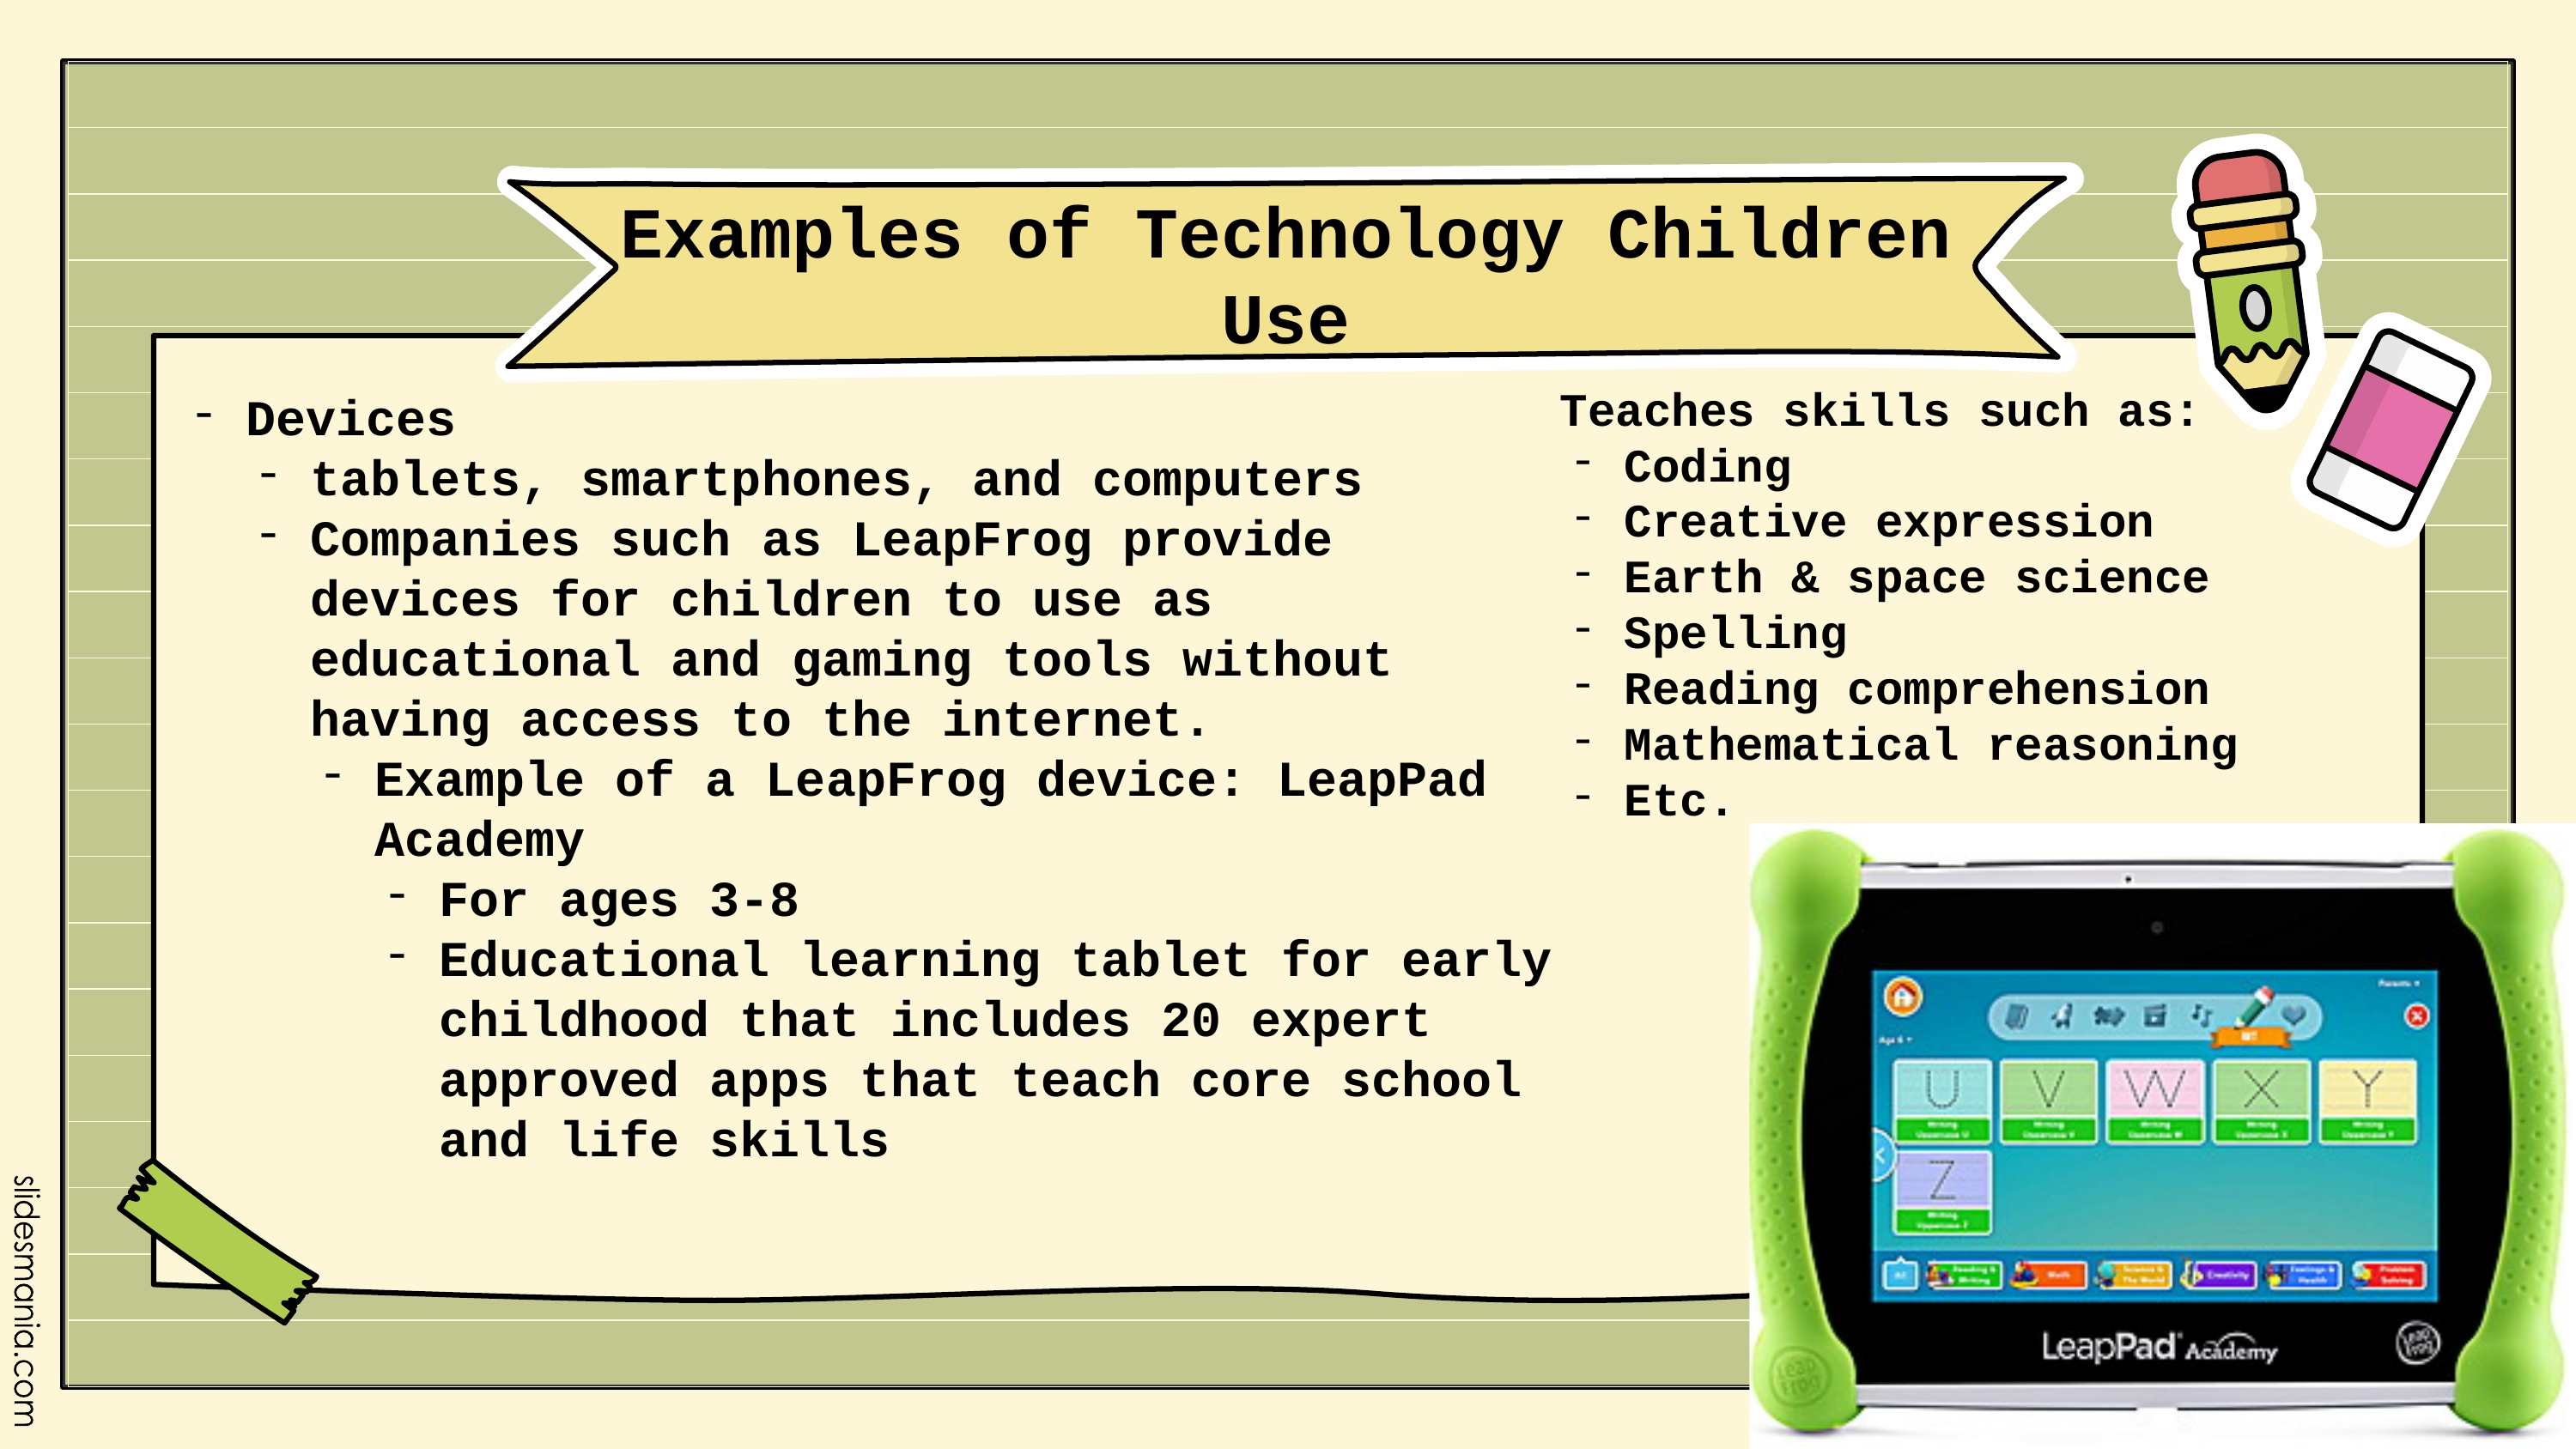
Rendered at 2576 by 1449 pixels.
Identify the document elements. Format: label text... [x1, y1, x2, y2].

text_box [509, 181, 599, 252]
text_box Examples of Technology Children Use [599, 167, 1972, 377]
text_box [1976, 178, 2069, 357]
picture [1749, 823, 2576, 1449]
text_box [1972, 178, 2065, 357]
text_box Teaches skills such as: Coding Creative expression Earth & space science Spelling Reading comprehension Mathematical reasoning Etc. [1546, 366, 2293, 824]
text_box [507, 283, 599, 367]
text_box Devices tablets, smartphones, and computers Companies such as LeapFrog provide devices for children to use as educational and gaming tools without having access to the internet. Example of a LeapFrog device: LeapPad Academy For ages 3-8 Educational learning tablet for early childhood that includes 20 expert approved apps that teach core school and life skills [162, 366, 1577, 1256]
